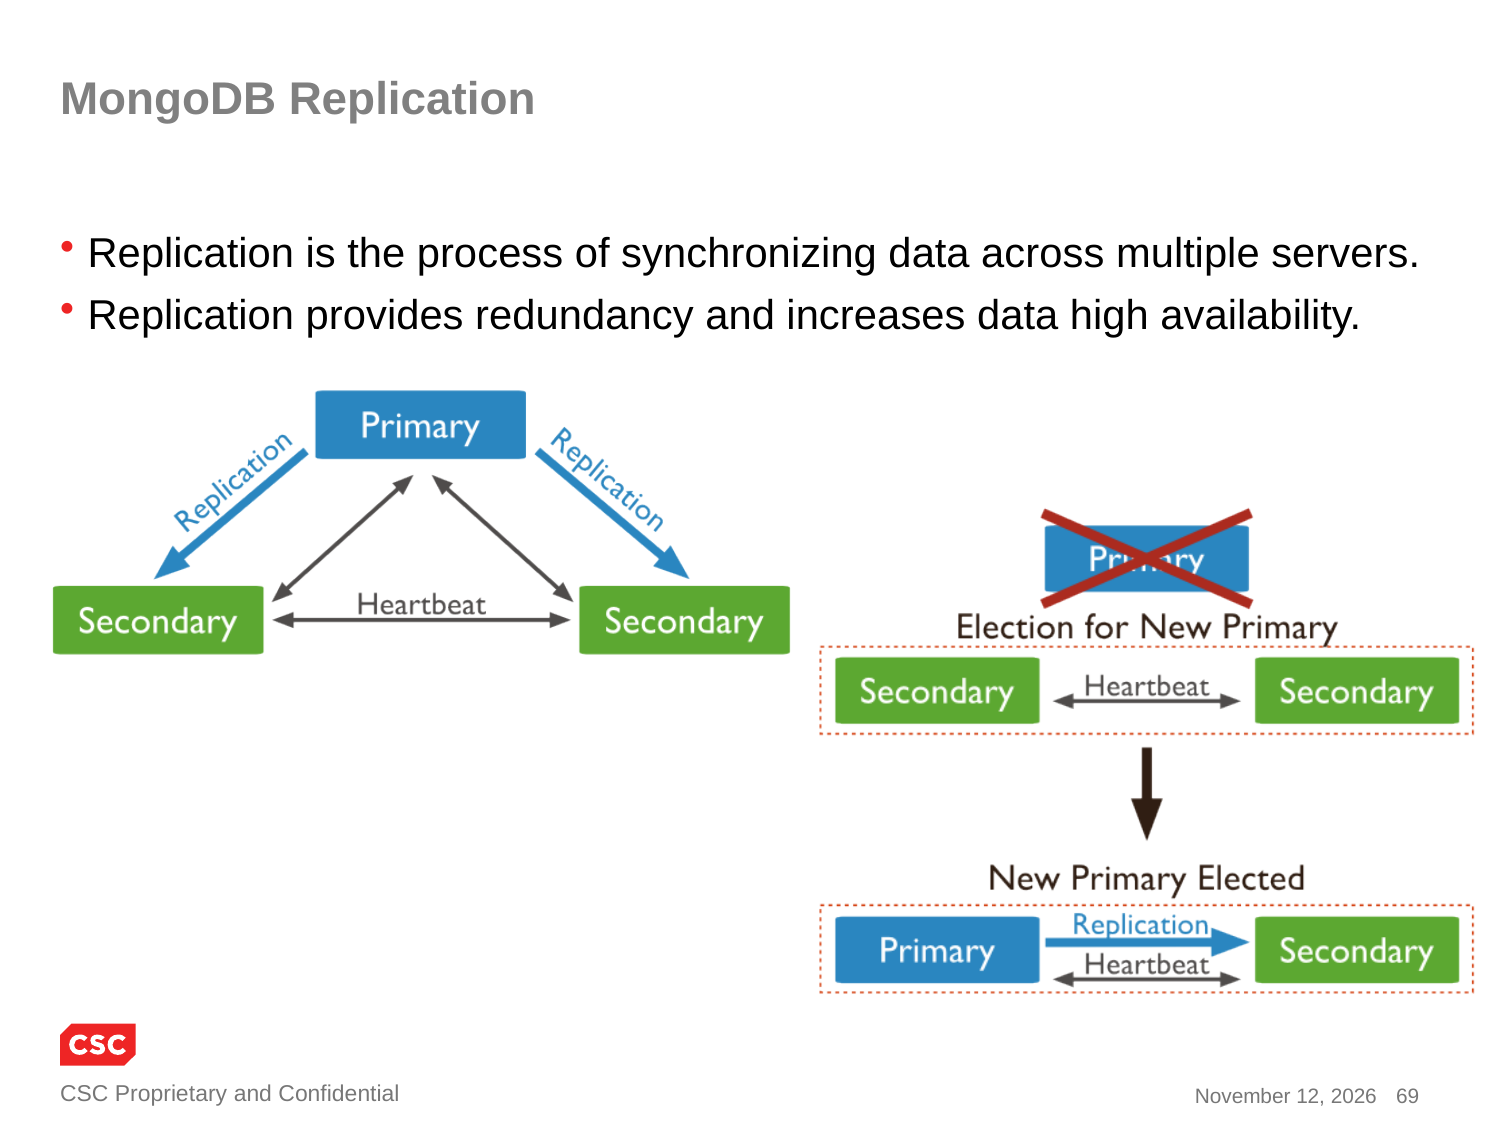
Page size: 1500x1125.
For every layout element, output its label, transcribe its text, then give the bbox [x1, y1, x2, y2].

picture [32, 369, 1484, 1013]
title MongoDB Replication [60, 74, 1440, 204]
list Replication is the process of synchronizing data across multiple servers. Replication provides redundancy and increases data high availability. [60, 231, 1440, 343]
